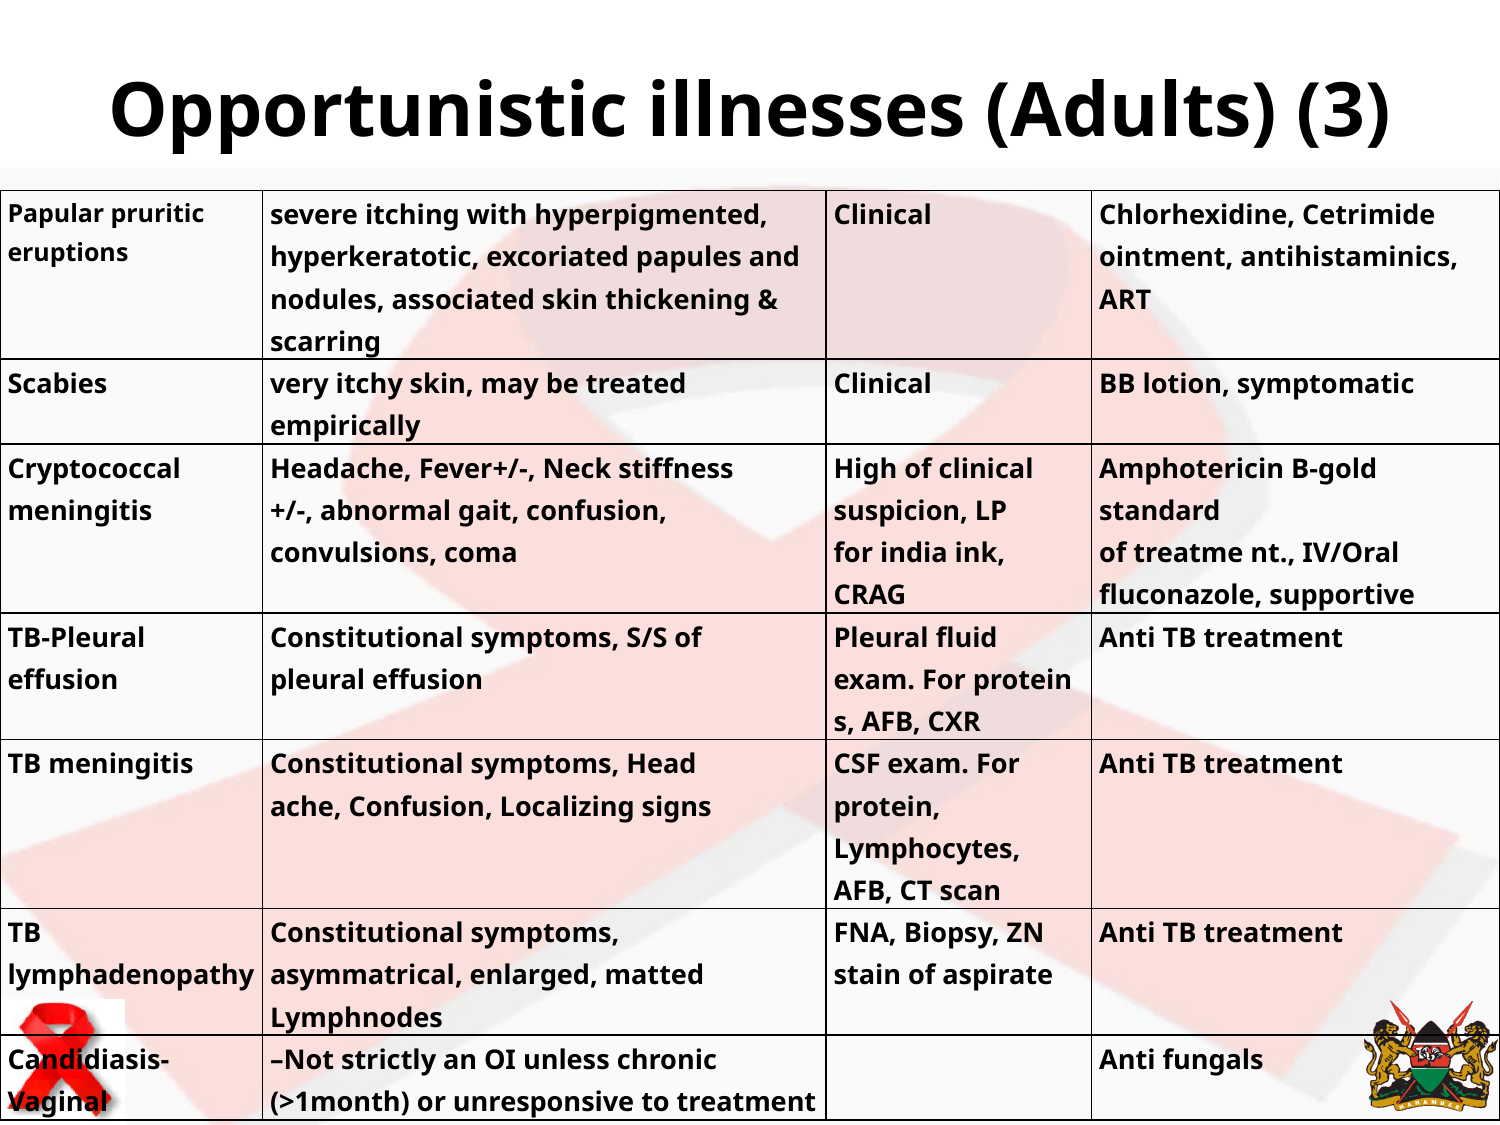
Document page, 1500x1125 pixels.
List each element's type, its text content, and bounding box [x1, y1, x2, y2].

table_cell CSF exam. For protein, Lymphocytes, AFB, CT scan [827, 740, 1091, 908]
table_cell [827, 1036, 1091, 1119]
table_cell Constitutional symptoms, Head ache, Confusion, Localizing signs [263, 740, 825, 908]
table_cell High of clinical suspicion, LP for india ink, CRAG [827, 445, 1091, 612]
table_cell Anti TB treatment [1092, 909, 1499, 1034]
table_header Papular pruritic eruptions [1, 191, 262, 358]
table_cell Amphotericin B-gold standard of treatme nt., IV/Oral fluconazole, supportive [1092, 445, 1499, 612]
table_cell Scabies [1, 360, 262, 443]
table_cell Constitutional symptoms, asymmatrical, enlarged, matted Lymphnodes [263, 909, 825, 1034]
table_cell Anti TB treatment [1092, 614, 1499, 739]
table_header severe itching with hyperpigmented, hyperkeratotic, excoriated papules and nodules, associated skin thickening & scarring [263, 191, 825, 358]
table_cell Constitutional symptoms, S/S of pleural effusion [263, 614, 825, 739]
table_cell BB lotion, symptomatic [1092, 360, 1499, 443]
table_cell TB lymphadenopathy [1, 909, 262, 1034]
table_cell TB meningitis [1, 740, 262, 908]
table_cell very itchy skin, may be treated empirically [263, 360, 825, 443]
table_cell Anti TB treatment [1092, 740, 1499, 908]
table_header Clinical [827, 191, 1091, 358]
table_header Chlorhexidine, Cetrimide ointment, antihistaminics, ART [1092, 191, 1499, 358]
table_cell TB-Pleural effusion [1, 614, 262, 739]
title Opportunistic illnesses (Adults) (3) [0, 0, 1500, 190]
table_cell Candidiasis-Vaginal [1, 1036, 262, 1119]
table_cell Anti fungals [1092, 1036, 1499, 1119]
table_cell FNA, Biopsy, ZN stain of aspirate [827, 909, 1091, 1034]
table_cell Headache, Fever+/-, Neck stiffness +/-, abnormal gait, confusion, convulsions, coma [263, 445, 825, 612]
picture [0, 1121, 1500, 1125]
table_cell Clinical [827, 360, 1091, 443]
table_cell Pleural fluid exam. For protein s, AFB, CXR [827, 614, 1091, 739]
table_cell –Not strictly an OI unless chronic (>1month) or unresponsive to treatment [263, 1036, 825, 1119]
table_cell Cryptococcal meningitis [1, 445, 262, 612]
